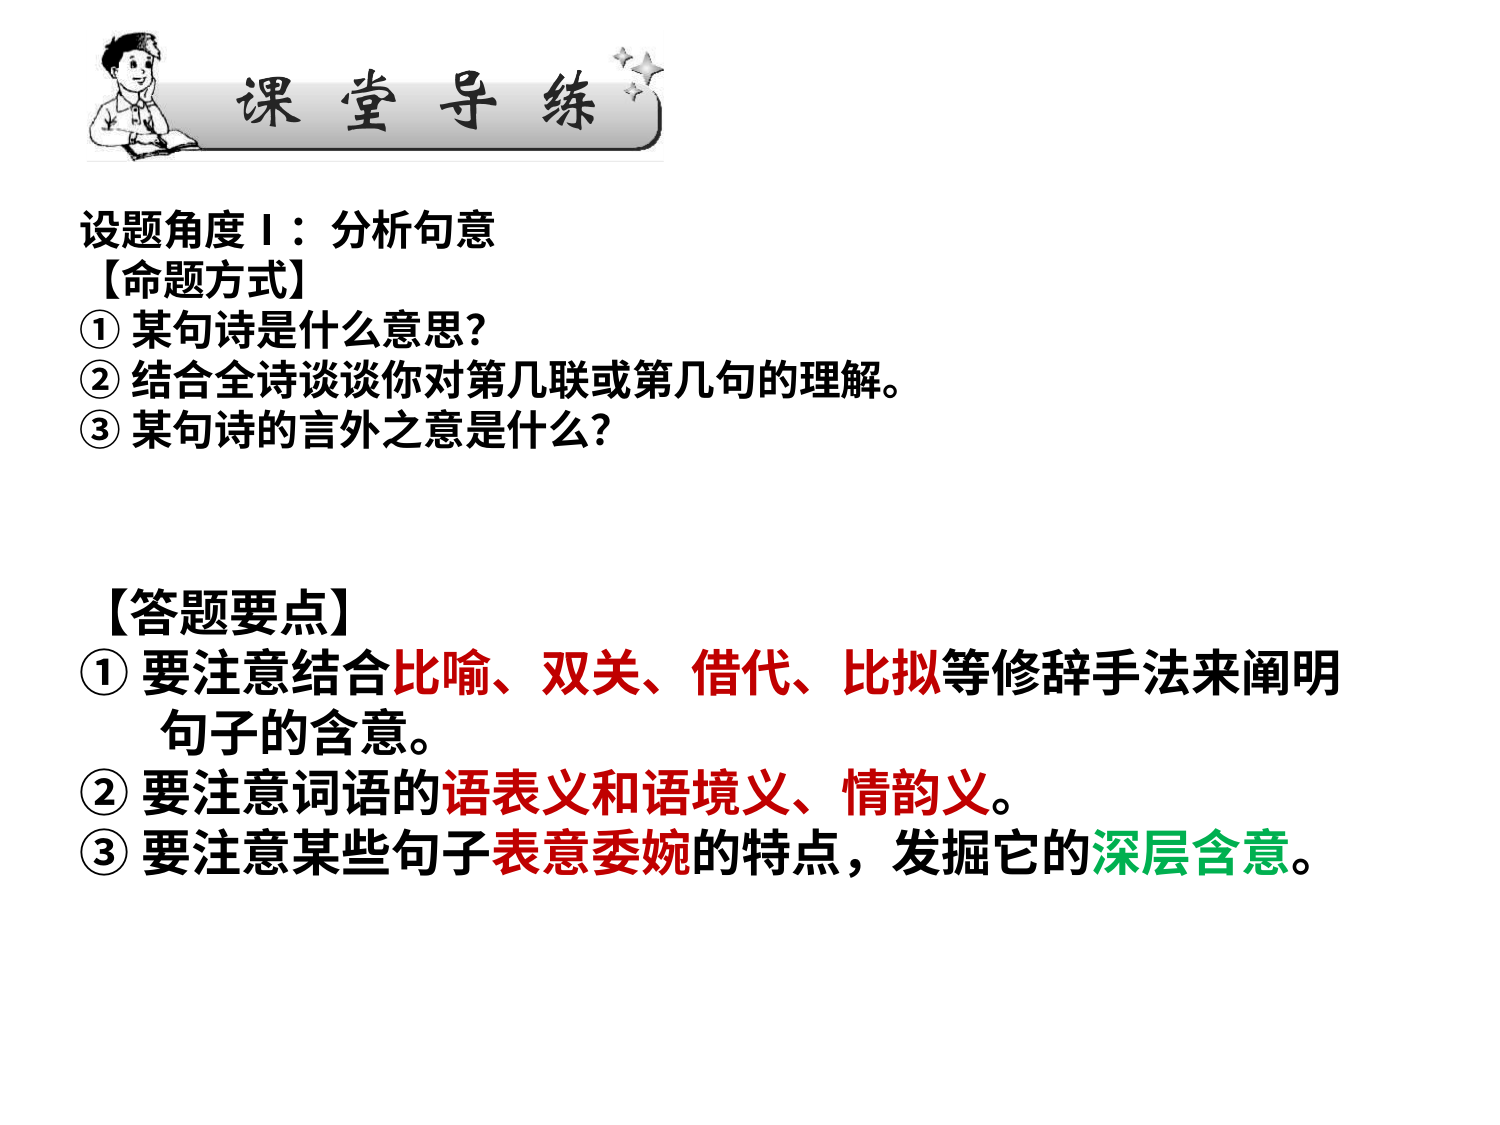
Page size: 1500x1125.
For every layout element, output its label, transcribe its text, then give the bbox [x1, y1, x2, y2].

text_box 【答题要点】 ①要注意结合比喻、双关、借代、比拟等修辞手法来阐明 句子的含意。 ②要注意词语的语表义和语境义、情韵义。 ③要注意某些句子表意委婉的特点，发掘它的深层含意。 [64, 574, 1450, 889]
picture [85, 30, 665, 162]
text_box 设题角度Ⅰ：分析句意 【命题方式】 ①某句诗是什么意思？ ②结合全诗谈谈你对第几联或第几句的理解。 ③某句诗的言外之意是什么？ [64, 196, 1329, 462]
